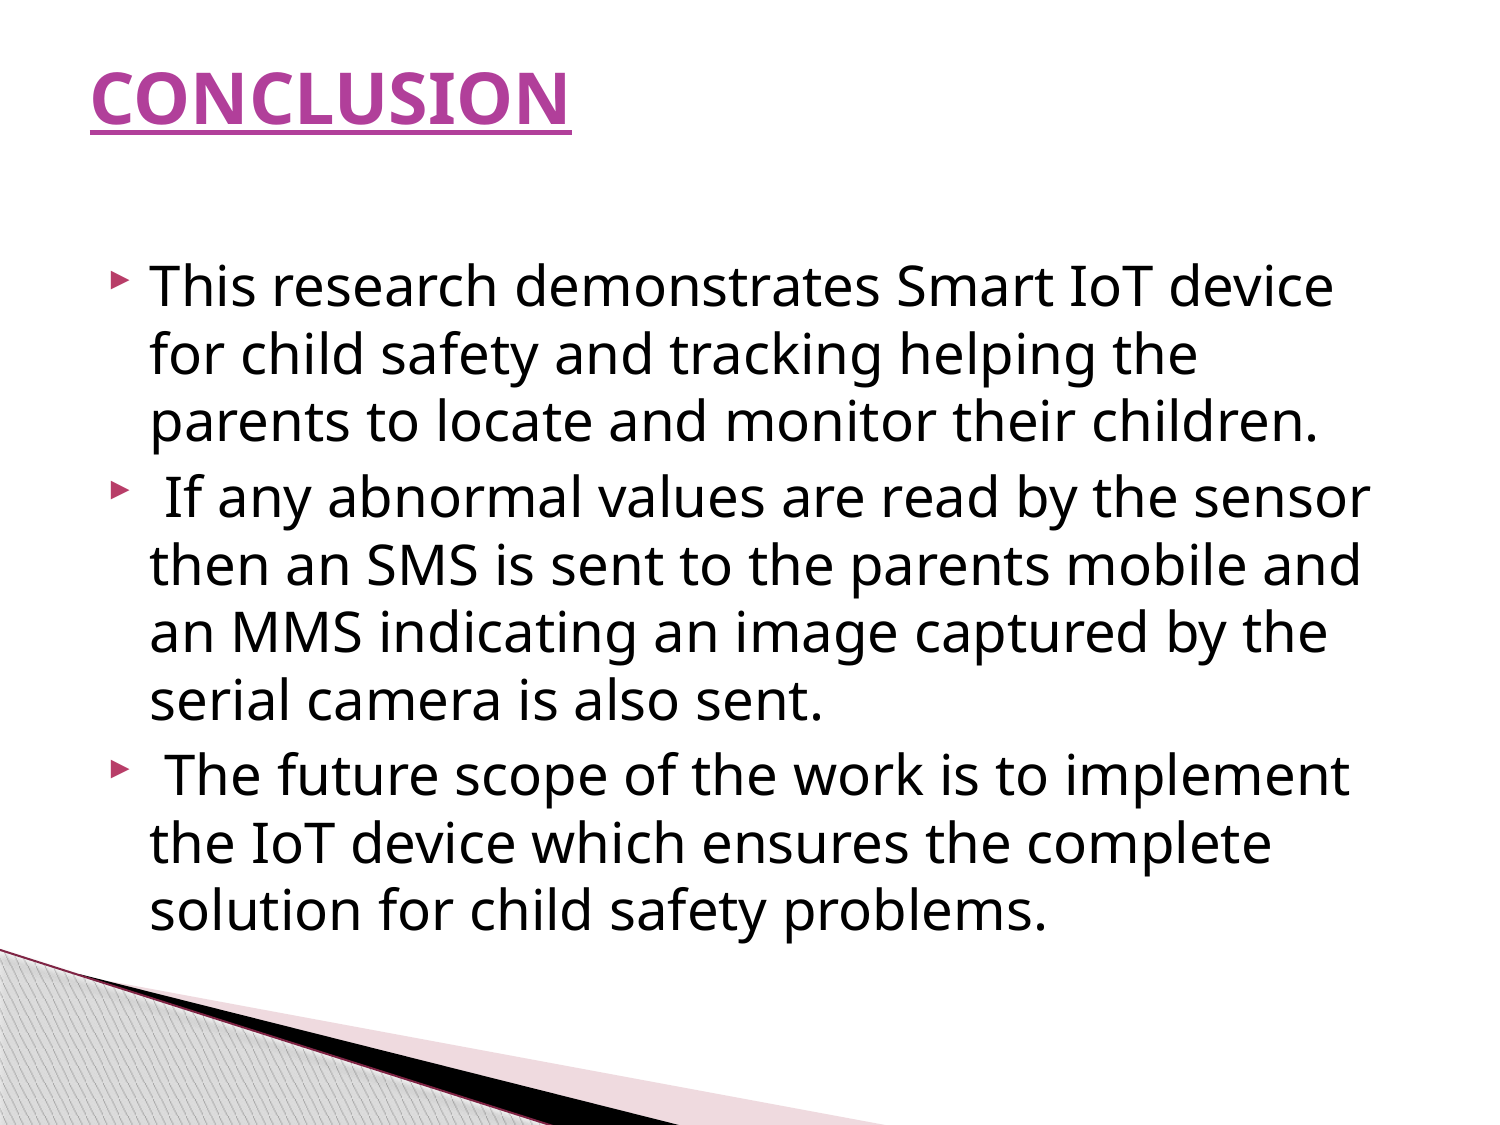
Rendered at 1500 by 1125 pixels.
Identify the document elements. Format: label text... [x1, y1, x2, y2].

list This research demonstrates Smart IoT device for child safety and tracking helping the parents to locate and monitor their children. If any abnormal values are read by the sensor then an SMS is sent to the parents mobile and an MMS indicating an image captured by the serial camera is also sent. The future scope of the work is to implement the IoT device which ensures the complete solution for child safety problems. [75, 243, 1425, 986]
title CONCLUSION [75, 45, 1425, 233]
